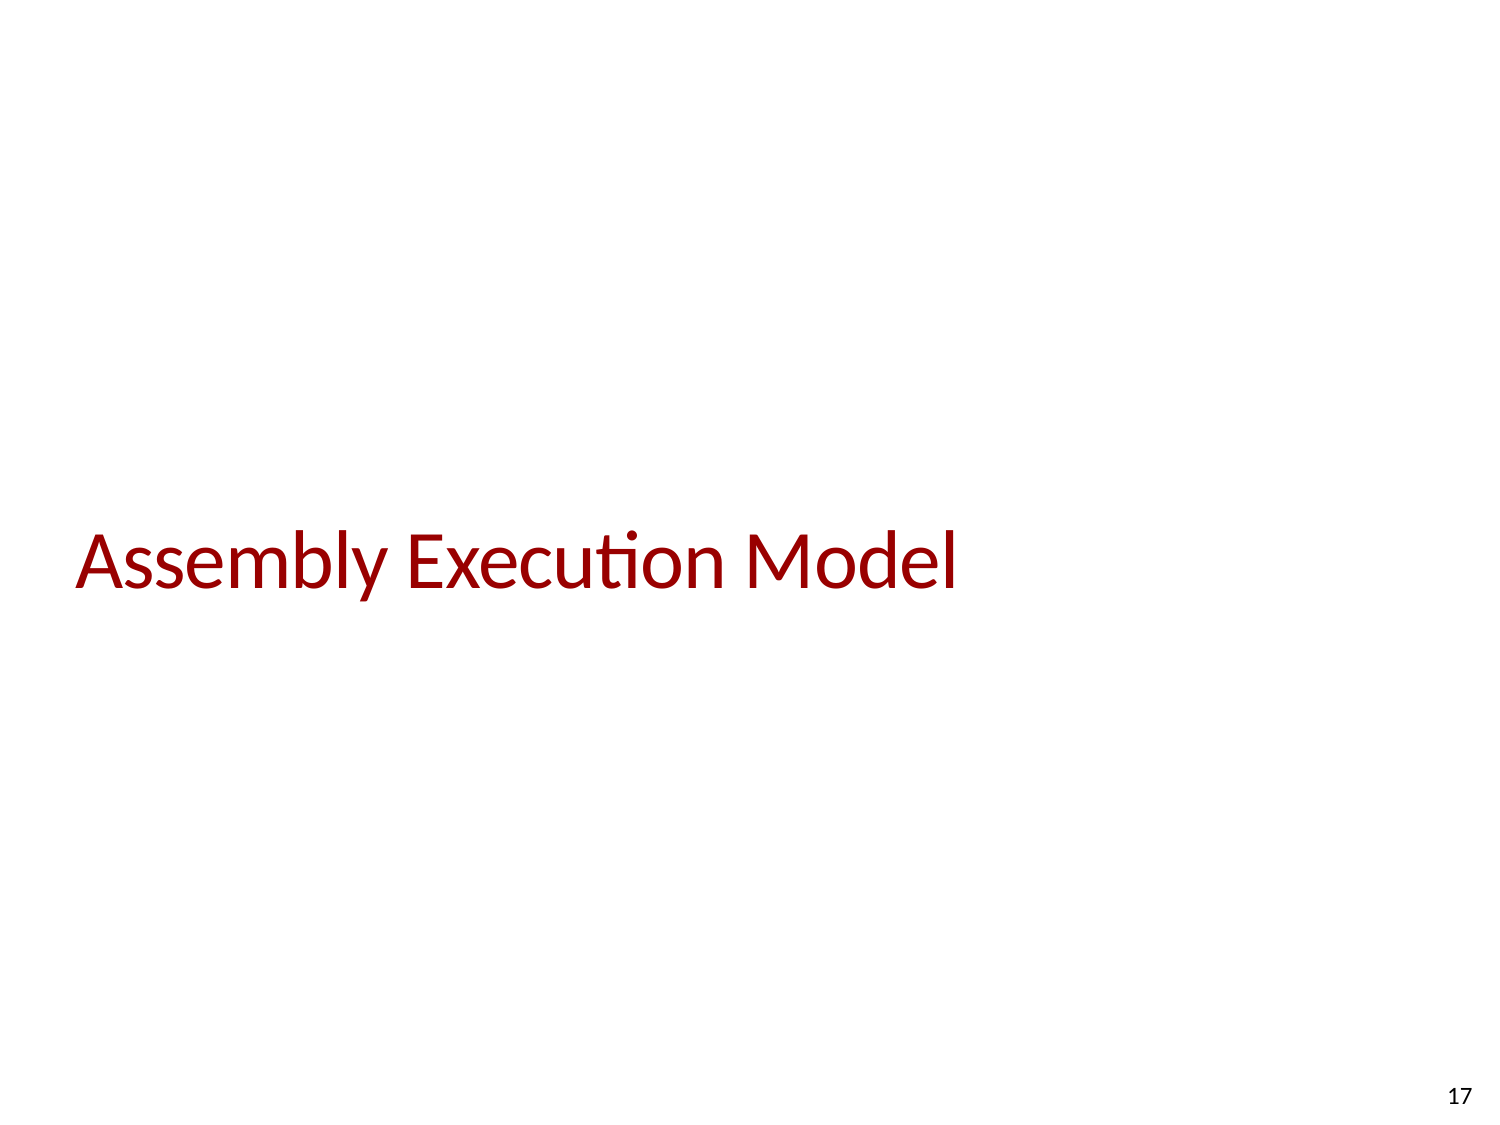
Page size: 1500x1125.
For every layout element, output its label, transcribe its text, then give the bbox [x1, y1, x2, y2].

slide_number 17 [1137, 1065, 1488, 1125]
title Assembly Execution Model [75, 497, 1216, 713]
